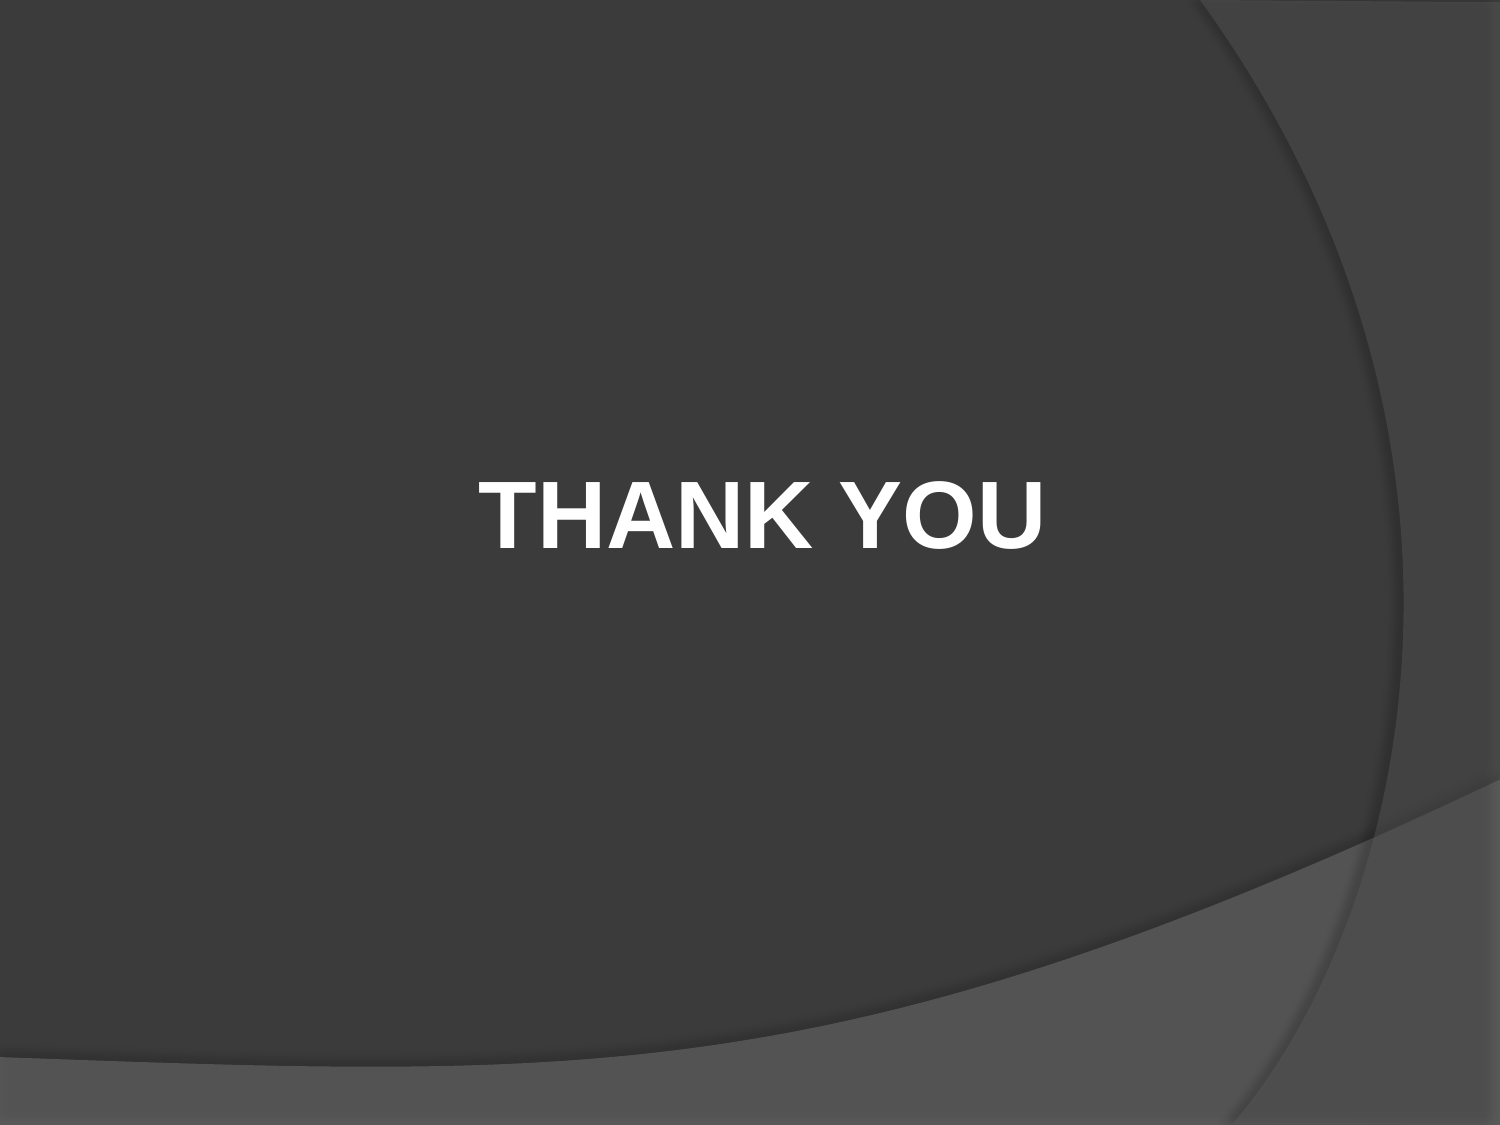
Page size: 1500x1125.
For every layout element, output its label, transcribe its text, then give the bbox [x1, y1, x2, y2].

text_box THANK YOU [0, 445, 1500, 663]
